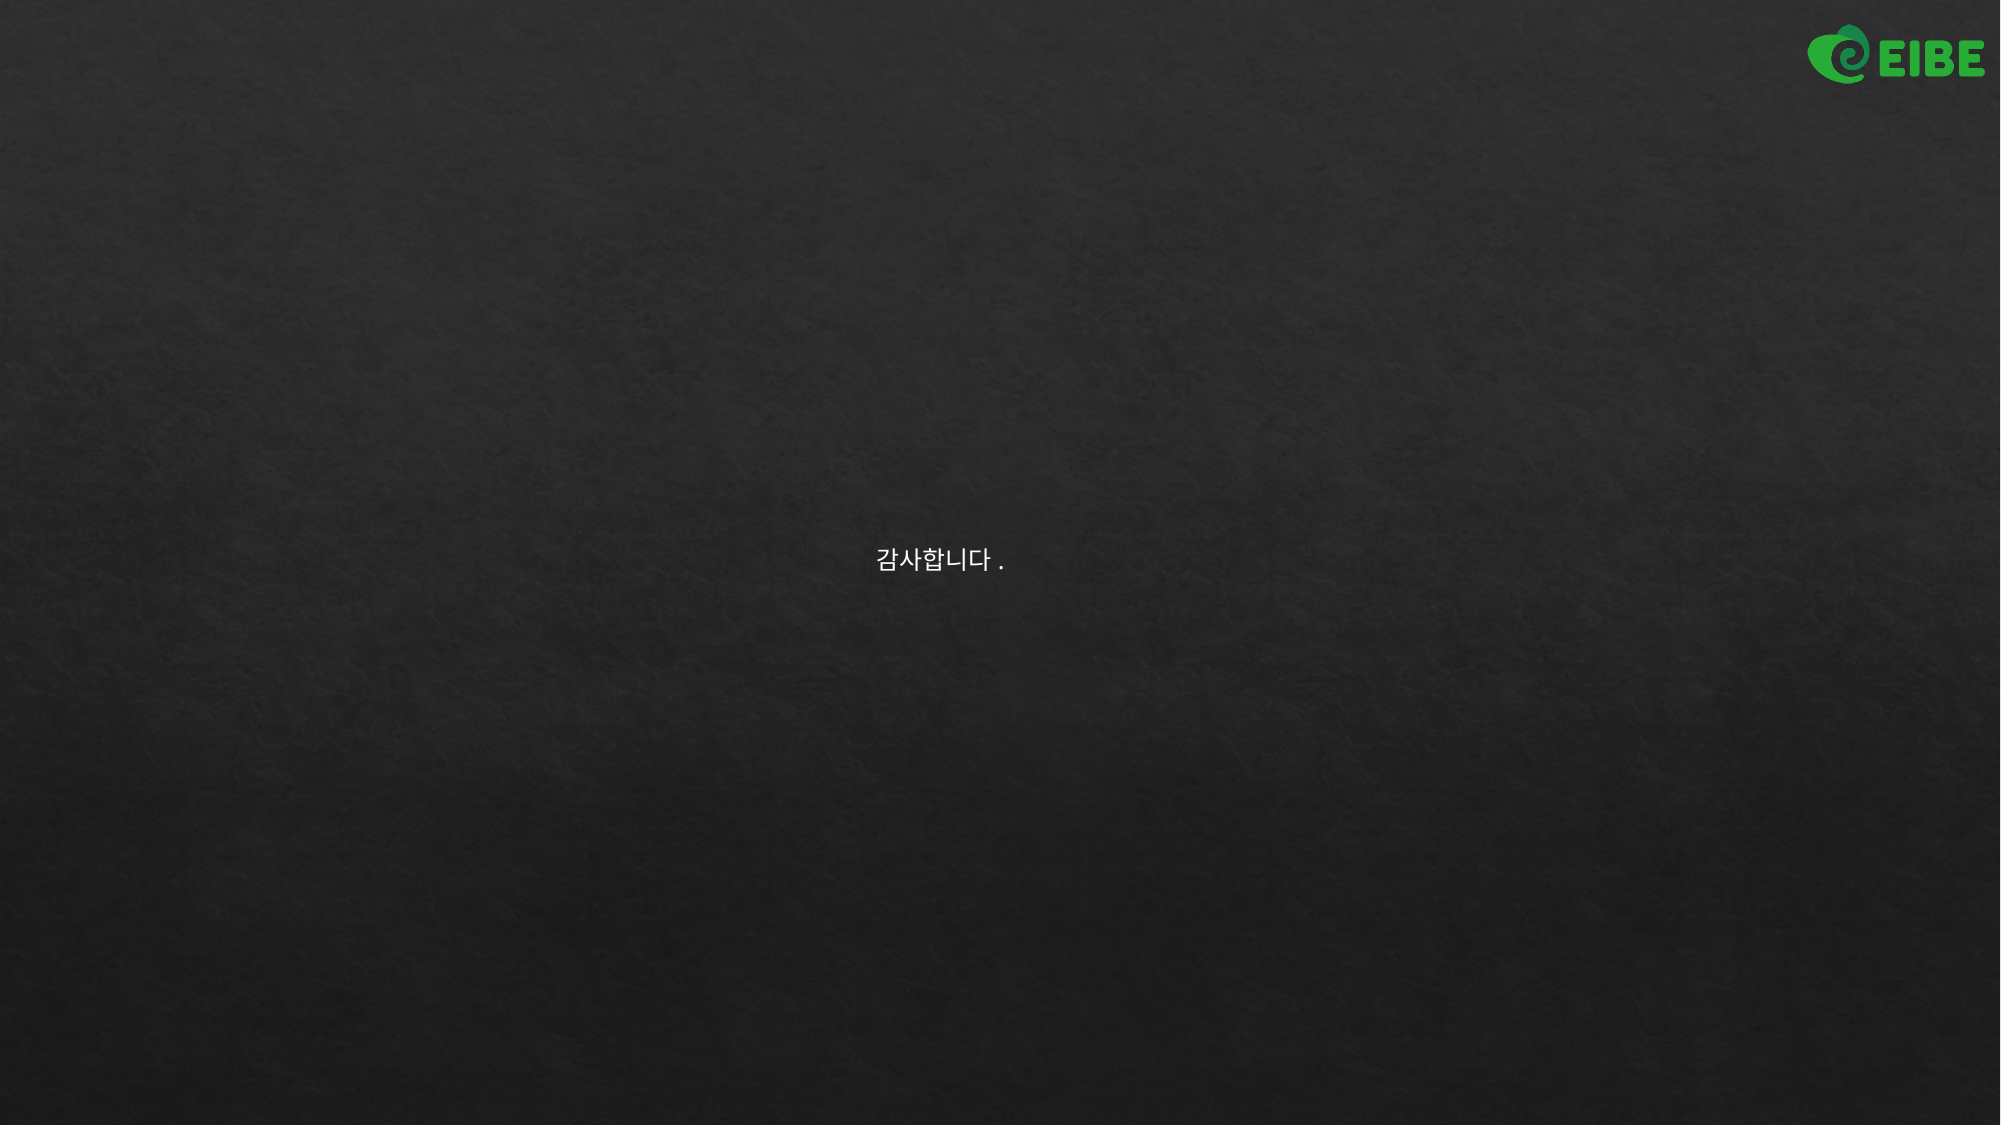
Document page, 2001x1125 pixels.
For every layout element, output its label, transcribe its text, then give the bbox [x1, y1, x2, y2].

text_box 감사합니다. [862, 536, 1572, 582]
picture [1792, 0, 2000, 110]
